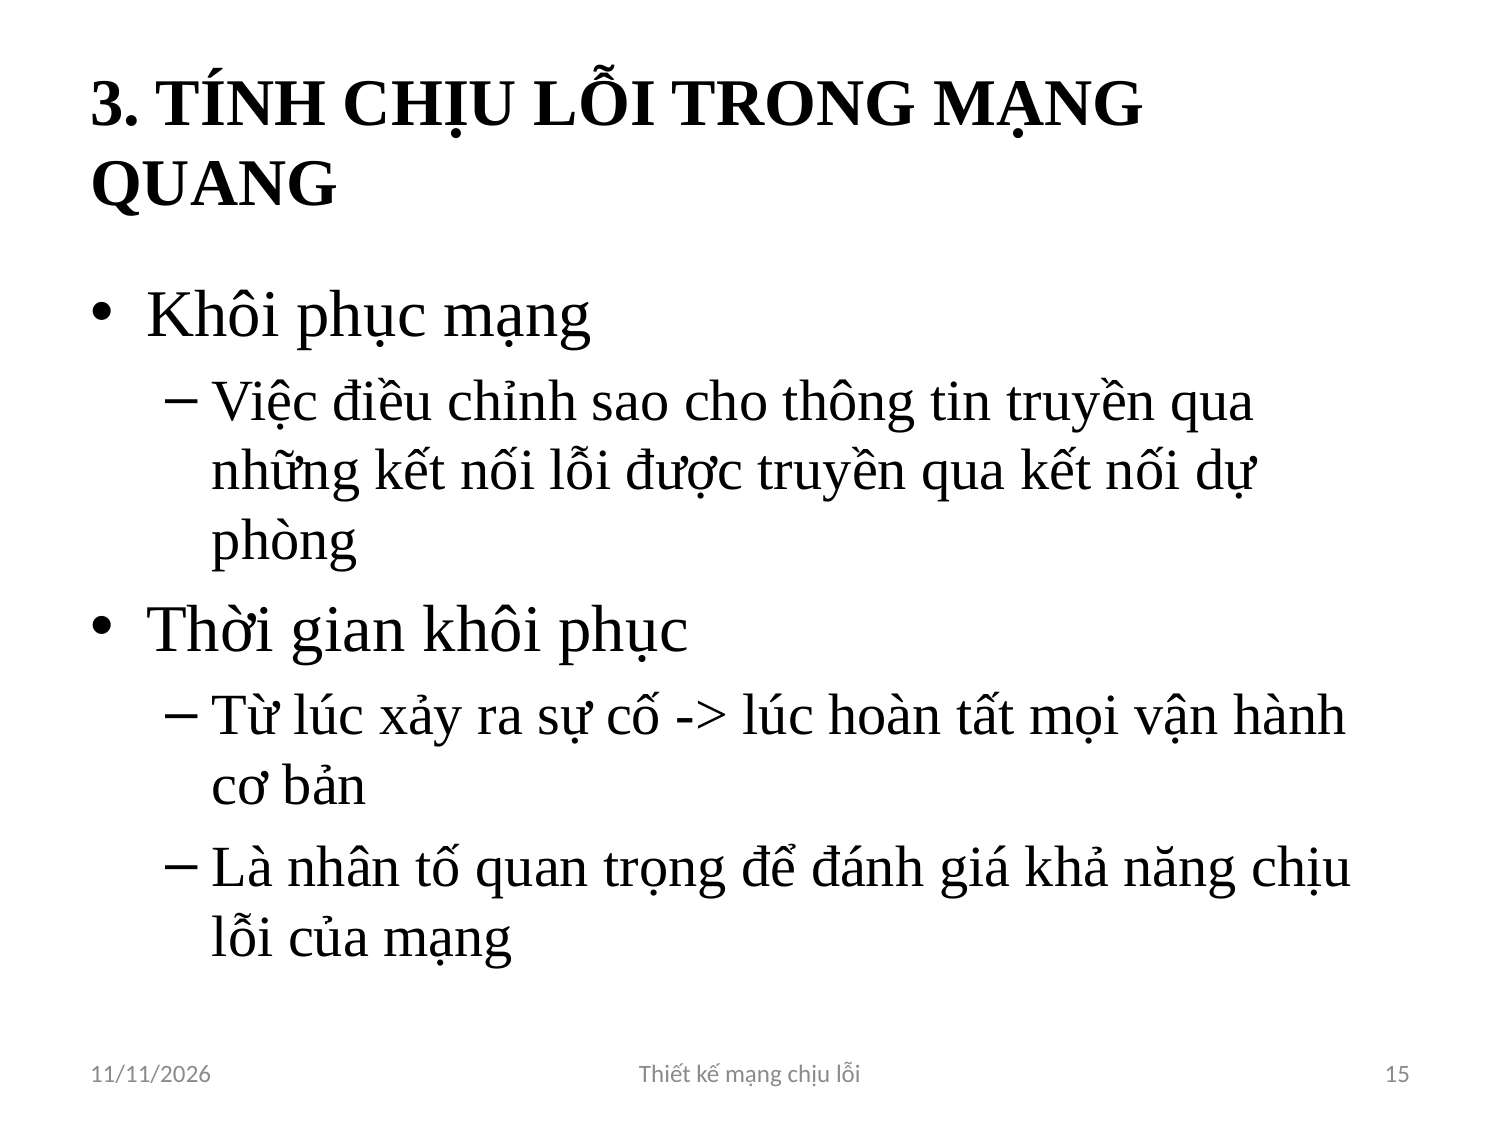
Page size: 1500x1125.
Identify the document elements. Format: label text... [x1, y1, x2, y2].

slide_number 15 [1074, 1042, 1425, 1103]
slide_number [75, 1042, 425, 1103]
title 3. TÍNH CHỊU LỖI TRONG MẠNG QUANG [75, 45, 1425, 233]
list Khôi phục mạng Việc điều chỉnh sao cho thông tin truyền qua những kết nối lỗi được truyền qua kết nối dự phòng Thời gian khôi phục Từ lúc xảy ra sự cố -> lúc hoàn tất mọi vận hành cơ bản Là nhân tố quan trọng để đánh giá khả năng chịu lỗi của mạng [75, 262, 1425, 1005]
footer Thiết kế mạng chịu lỗi [512, 1042, 988, 1103]
